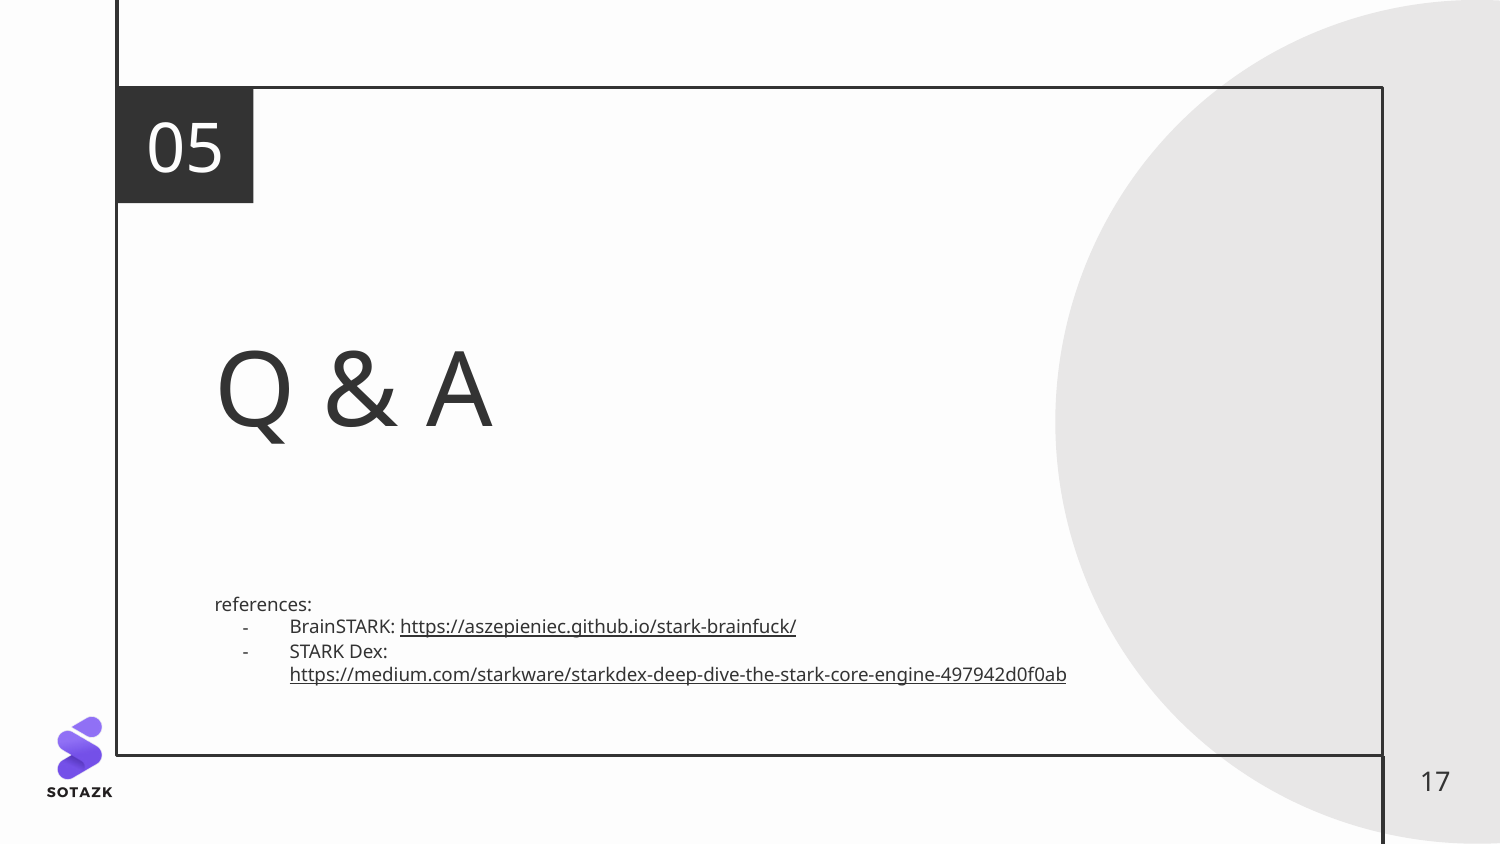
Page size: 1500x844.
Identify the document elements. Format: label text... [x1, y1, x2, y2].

slide_number ‹#› [1375, 749, 1466, 814]
title Q & A [199, 324, 1031, 463]
title 05 [118, 87, 254, 204]
picture [118, 712, 126, 754]
text_box references: BrainSTARK: https://aszepieniec.github.io/stark-brainfuck/ STARK Dex: https://medium.com/starkware/starkdex-deep-dive-the-stark-core-engine-497942d0f0ab [199, 577, 1112, 704]
picture [35, 712, 126, 800]
